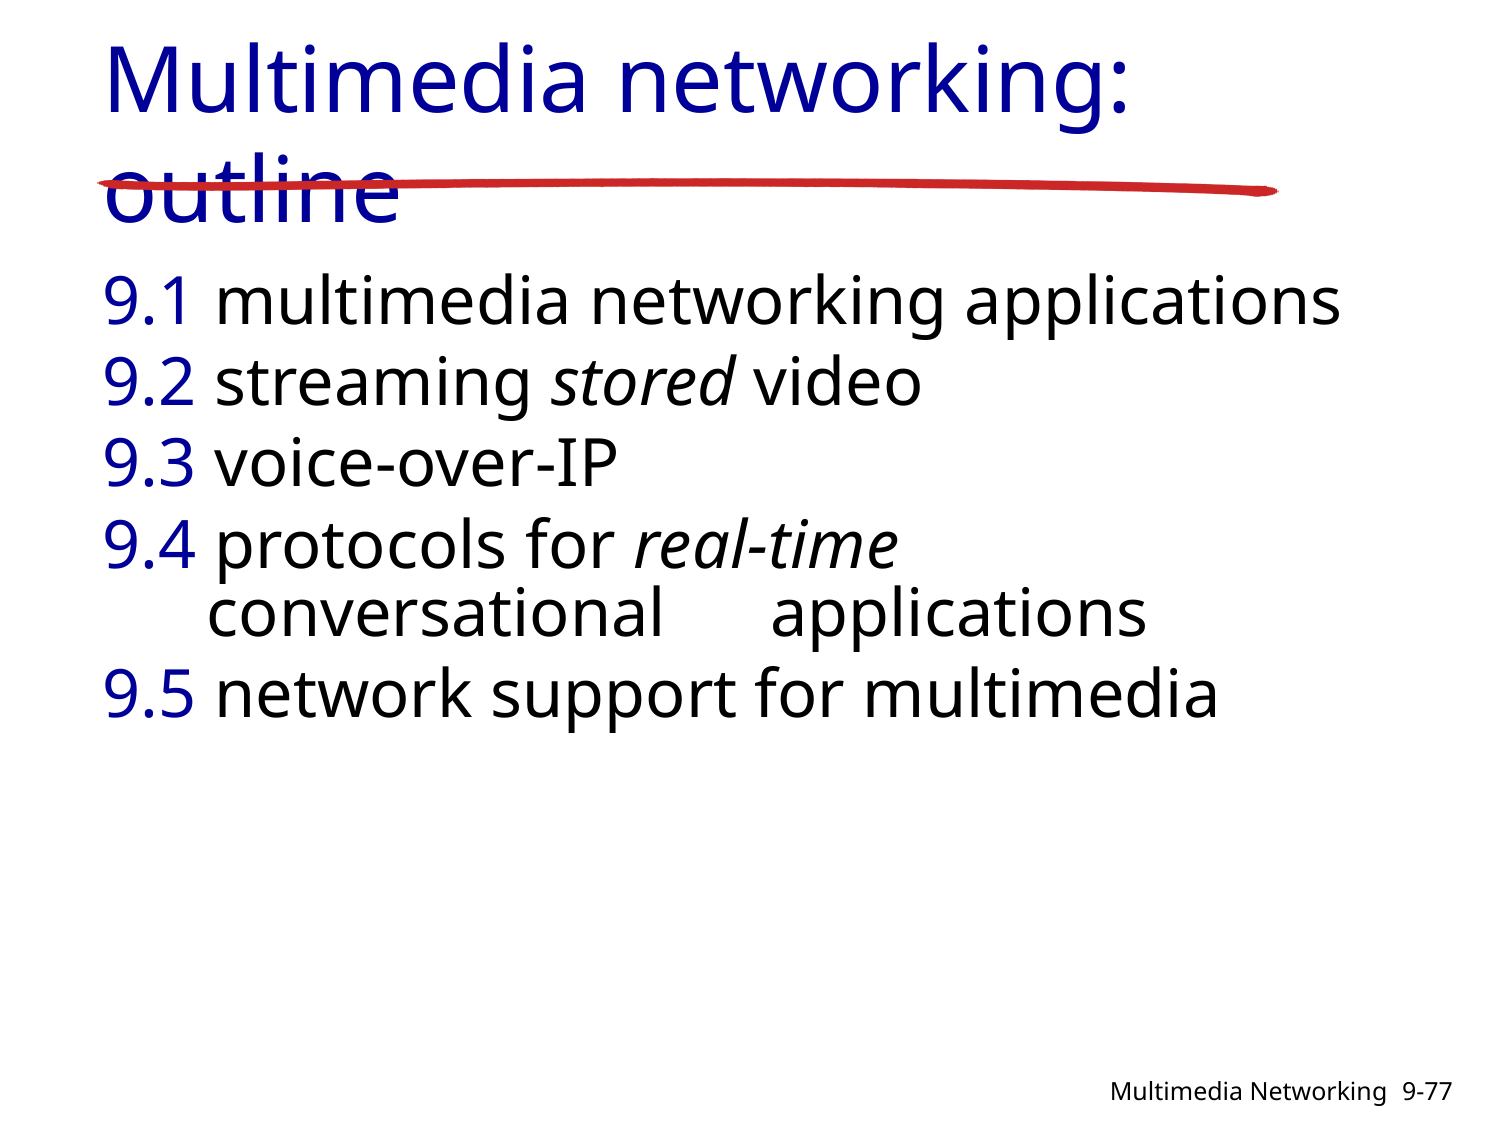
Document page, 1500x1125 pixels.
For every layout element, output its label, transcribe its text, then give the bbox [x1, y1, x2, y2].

slide_number 9-‹#› [1387, 1068, 1500, 1113]
list 9.1 multimedia networking applications 9.2 streaming stored video 9.3 voice-over-IP 9.4 protocols for real-time conversational applications 9.5 network support for multimedia [87, 262, 1361, 1025]
picture [91, 172, 1293, 202]
footer Multimedia Networking [1079, 1067, 1403, 1110]
title Multimedia networking: outline [87, 37, 1363, 225]
